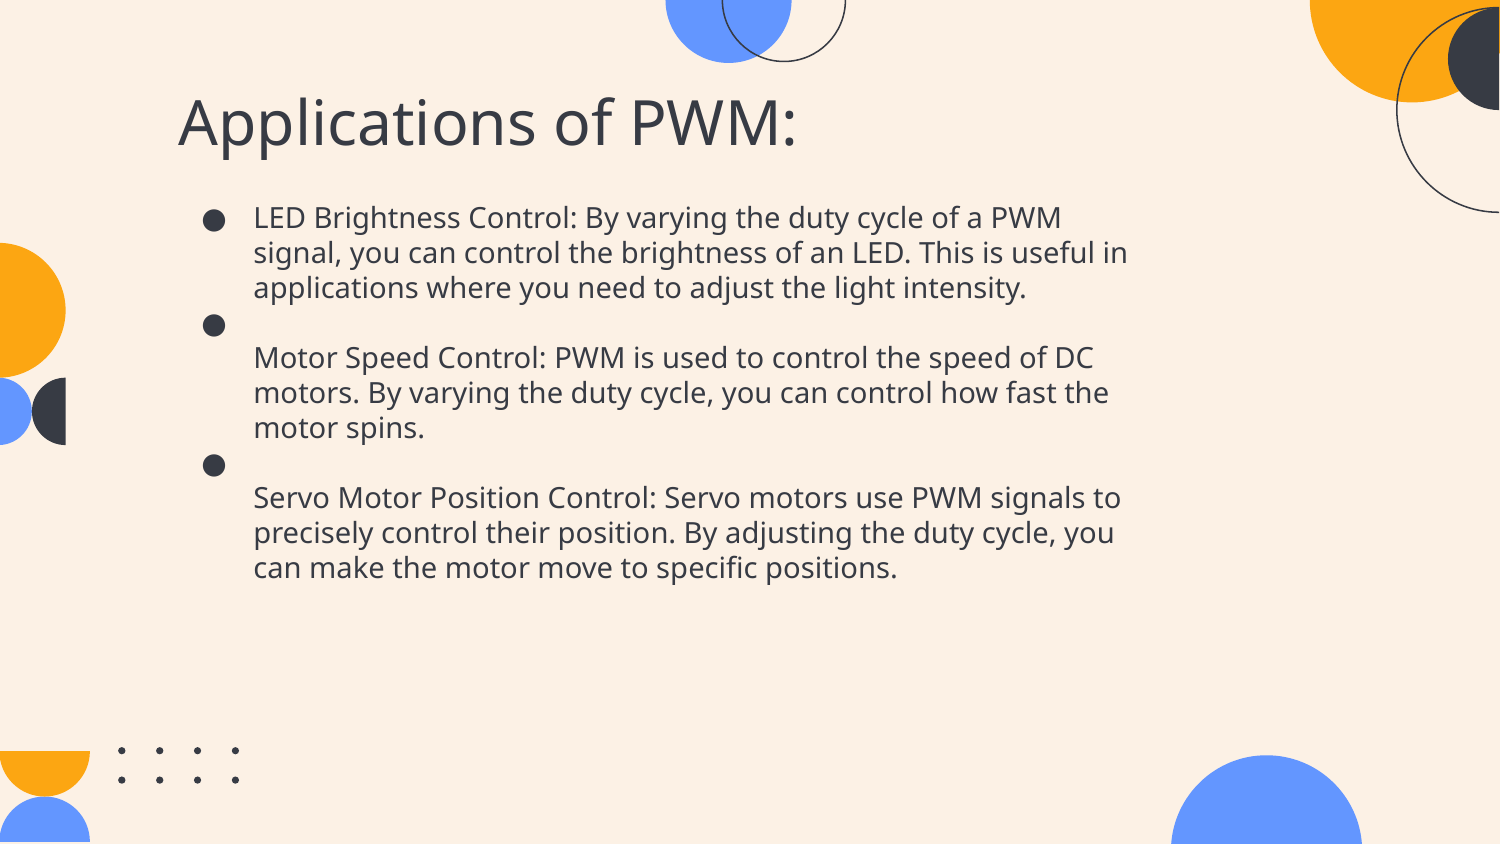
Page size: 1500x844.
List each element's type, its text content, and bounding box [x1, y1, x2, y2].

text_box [117, 746, 240, 784]
list LED Brightness Control: By varying the duty cycle of a PWM signal, you can control the brightness of an LED. This is useful in applications where you need to adjust the light intensity. Motor Speed Control: PWM is used to control the speed of DC motors. By varying the duty cycle, you can control how fast the motor spins. Servo Motor Position Control: Servo motors use PWM signals to precisely control their position. By adjusting the duty cycle, you can make the motor move to specific positions. [163, 184, 1174, 649]
title Applications of PWM: [163, 68, 1428, 163]
